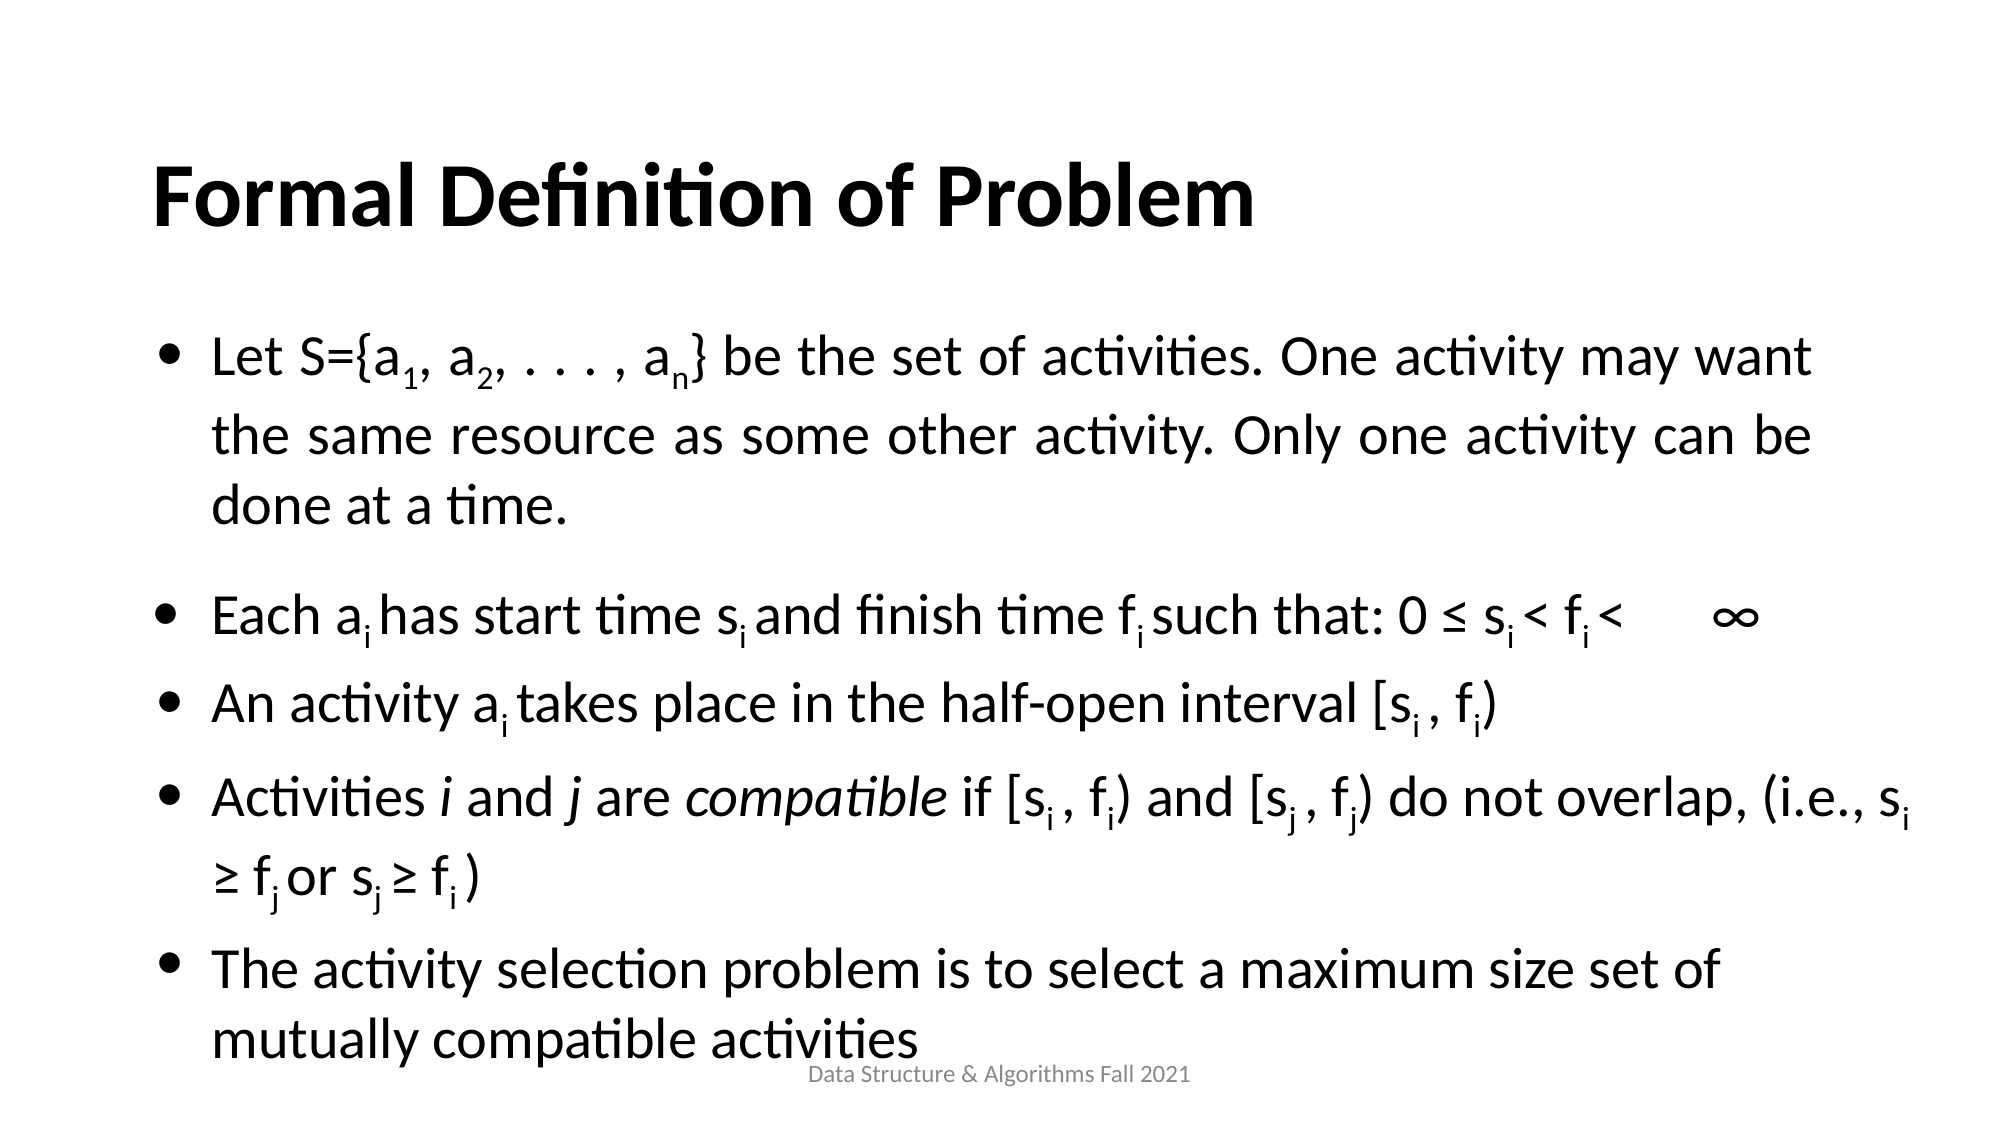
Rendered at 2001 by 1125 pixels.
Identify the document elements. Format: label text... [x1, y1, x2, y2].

footer Data Structure & Algorithms Fall 2021 [662, 1042, 1338, 1103]
text_box Formal Definition of Problem [137, 87, 1863, 306]
text_box Let S={a1, a2, . . . , an} be the set of activities. One activity may want the same resource as some other activity. Only one activity can be done at a time. Each ai has start time si and finish time fi such that: 0 ≤ si < fi < ∞ An activity ai takes place in the half-open interval [si , fi) Activities i and j are compatible if [si , fi) and [sj , fj) do not overlap, (i.e., si ≥ fj or sj ≥ fi ) The activity selection problem is to select a maximum size set of mutually compatible activities [151, 305, 1944, 1071]
